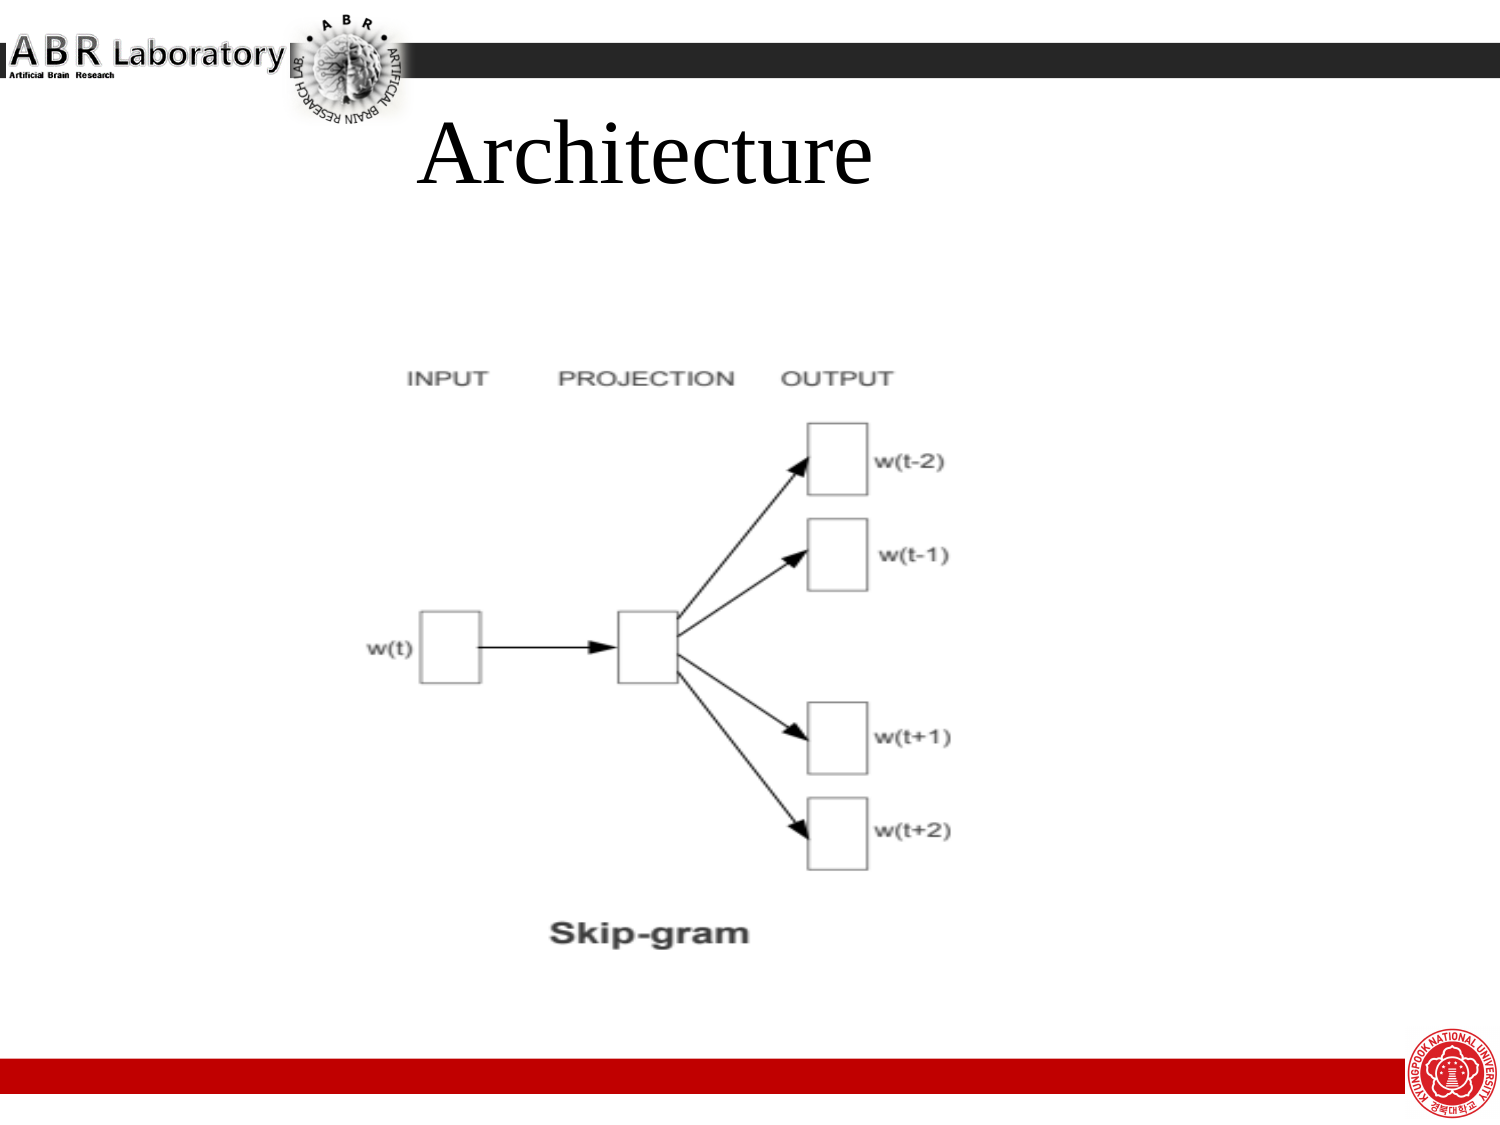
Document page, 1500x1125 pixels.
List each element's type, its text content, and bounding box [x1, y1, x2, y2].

picture [6, 4, 420, 136]
title Architecture [416, 45, 1425, 263]
picture [246, 307, 1040, 979]
picture [1405, 1026, 1500, 1119]
